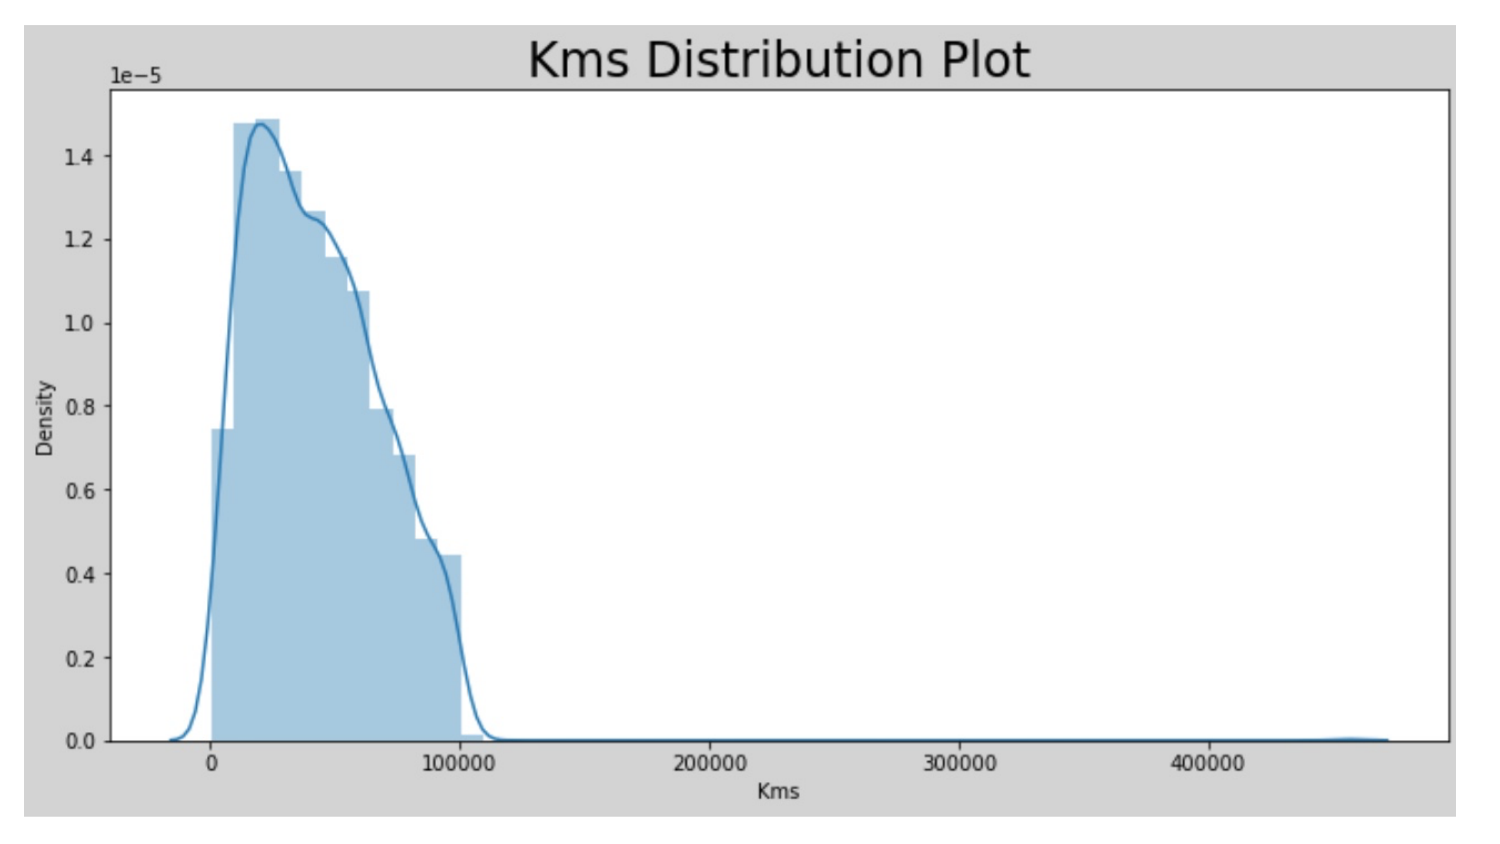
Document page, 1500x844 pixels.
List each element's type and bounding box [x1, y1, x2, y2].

picture [24, 24, 1456, 819]
